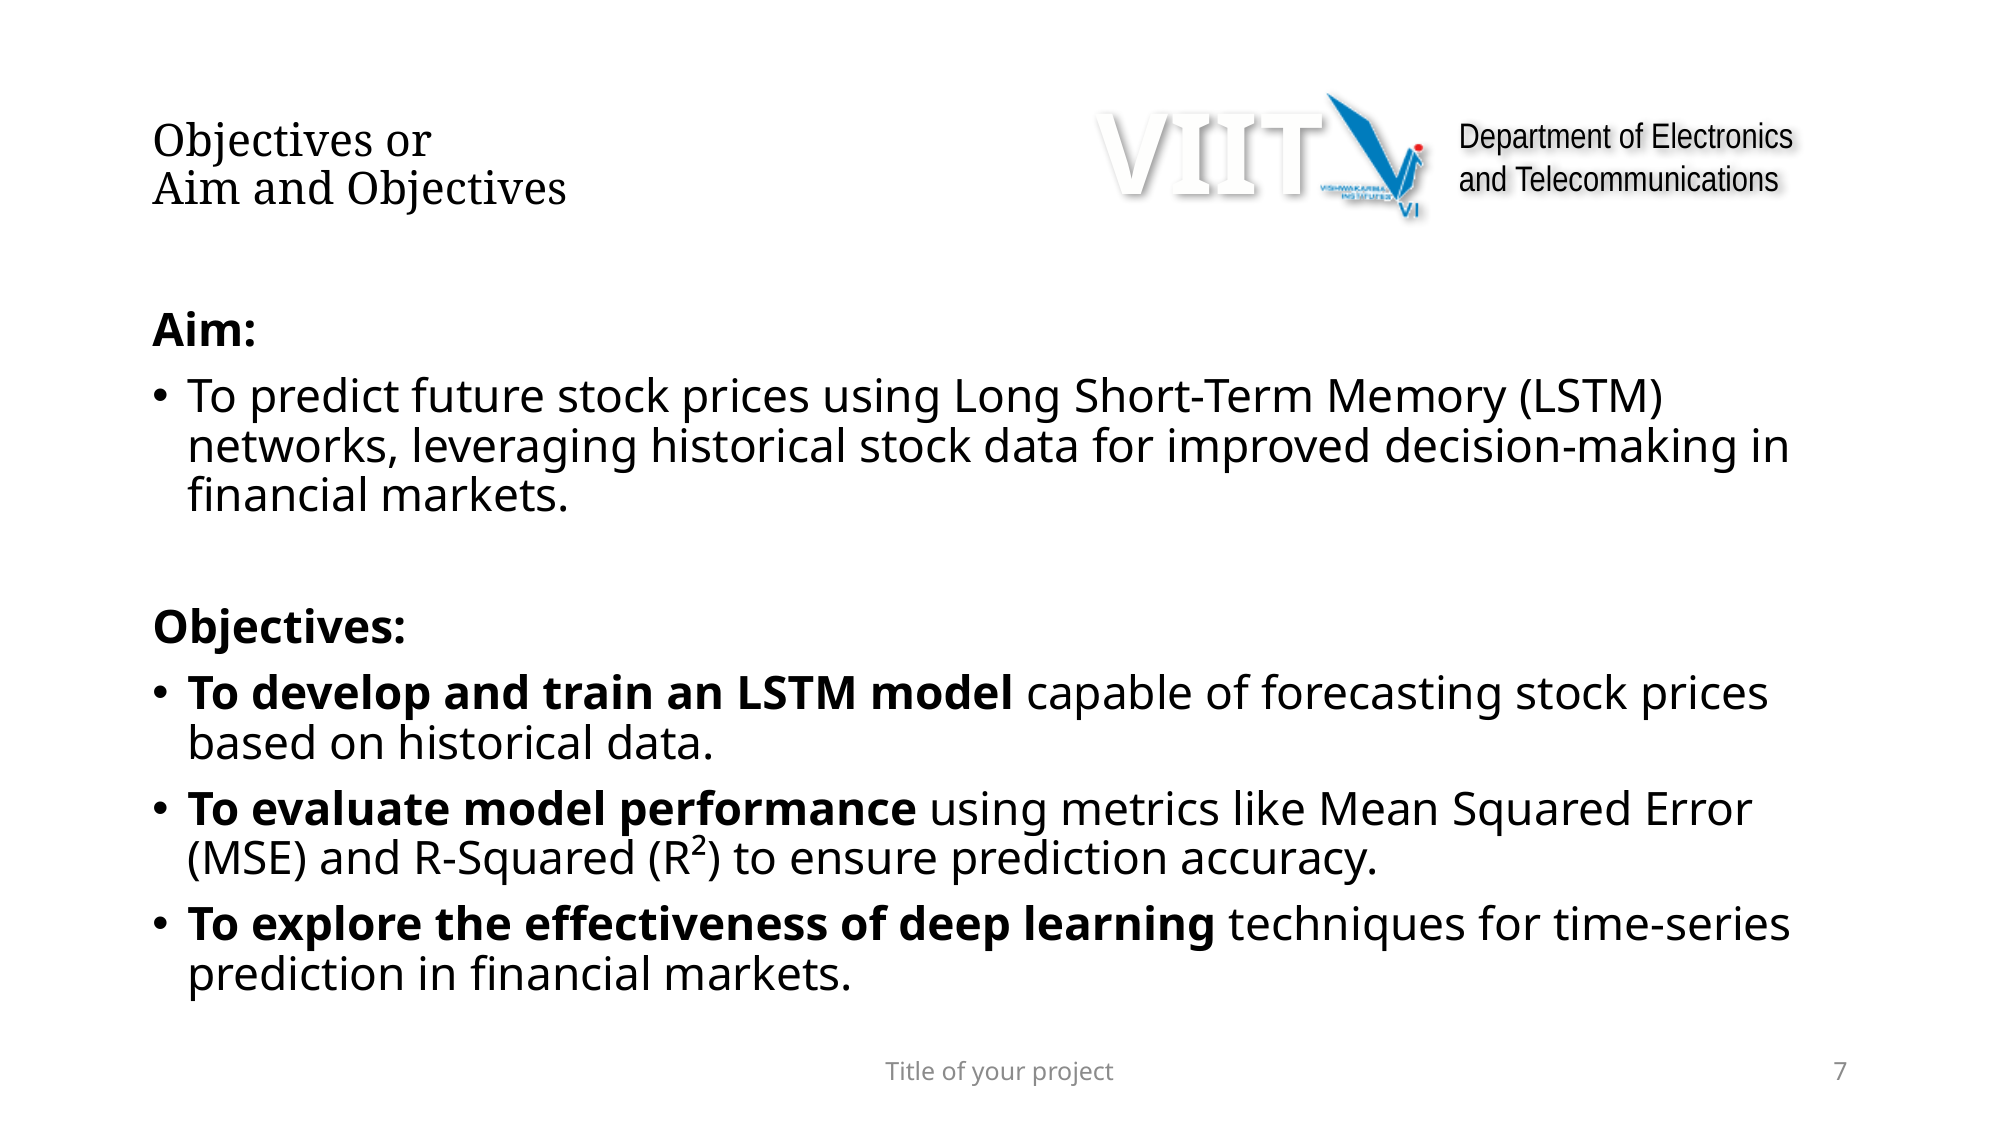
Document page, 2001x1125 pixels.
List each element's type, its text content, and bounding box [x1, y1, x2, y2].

slide_number 7 [1412, 1042, 1863, 1103]
title Objectives or Aim and Objectives [137, 59, 1863, 278]
footer Title of your project [662, 1042, 1338, 1103]
list Aim: To predict future stock prices using Long Short-Term Memory (LSTM) networks, leveraging historical stock data for improved decision-making in financial markets. Objectives: To develop and train an LSTM model capable of forecasting stock prices based on historical data. To evaluate model performance using metrics like Mean Squared Error (MSE) and R-Squared (R²) to ensure prediction accuracy. To explore the effectiveness of deep learning techniques for time-series prediction in financial markets. [137, 299, 1863, 1014]
